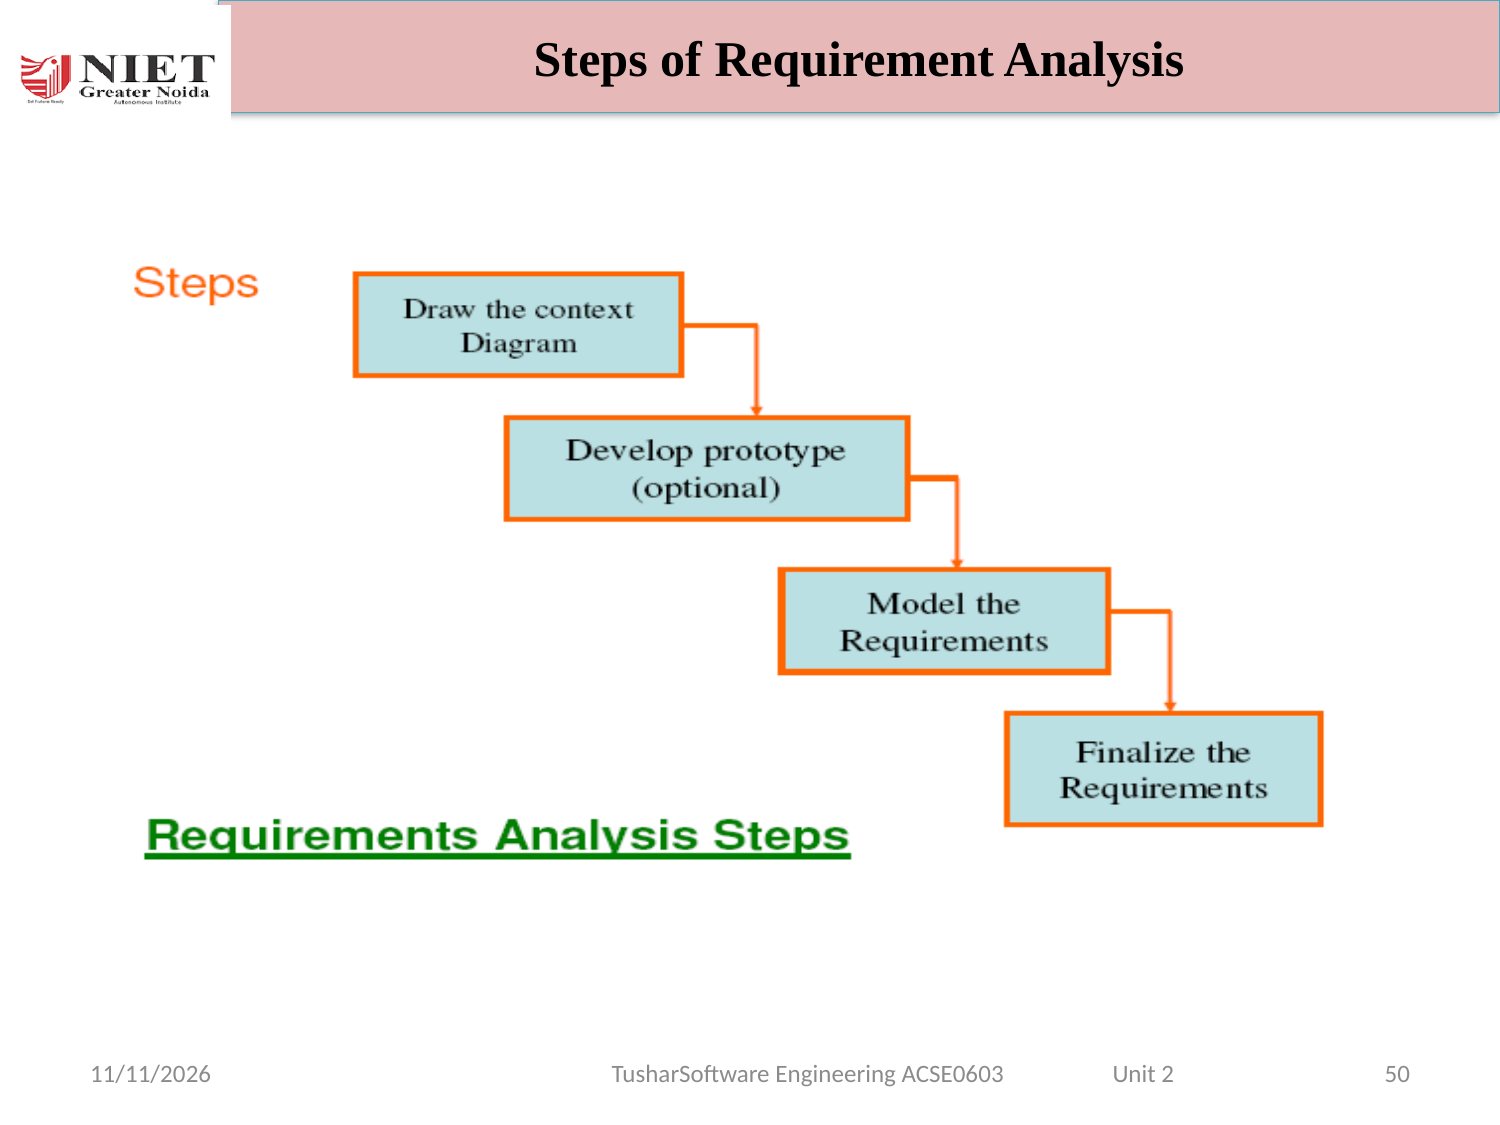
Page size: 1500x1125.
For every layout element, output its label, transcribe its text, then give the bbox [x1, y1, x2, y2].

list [124, 262, 1338, 863]
picture [6, 5, 231, 153]
footer TusharSoftware Engineering ACSE0603 Unit 2 [512, 1042, 1275, 1103]
text_box Steps of Requirement Analysis [218, 0, 1500, 113]
slide_number 50 [1275, 1042, 1425, 1103]
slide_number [75, 1042, 425, 1103]
